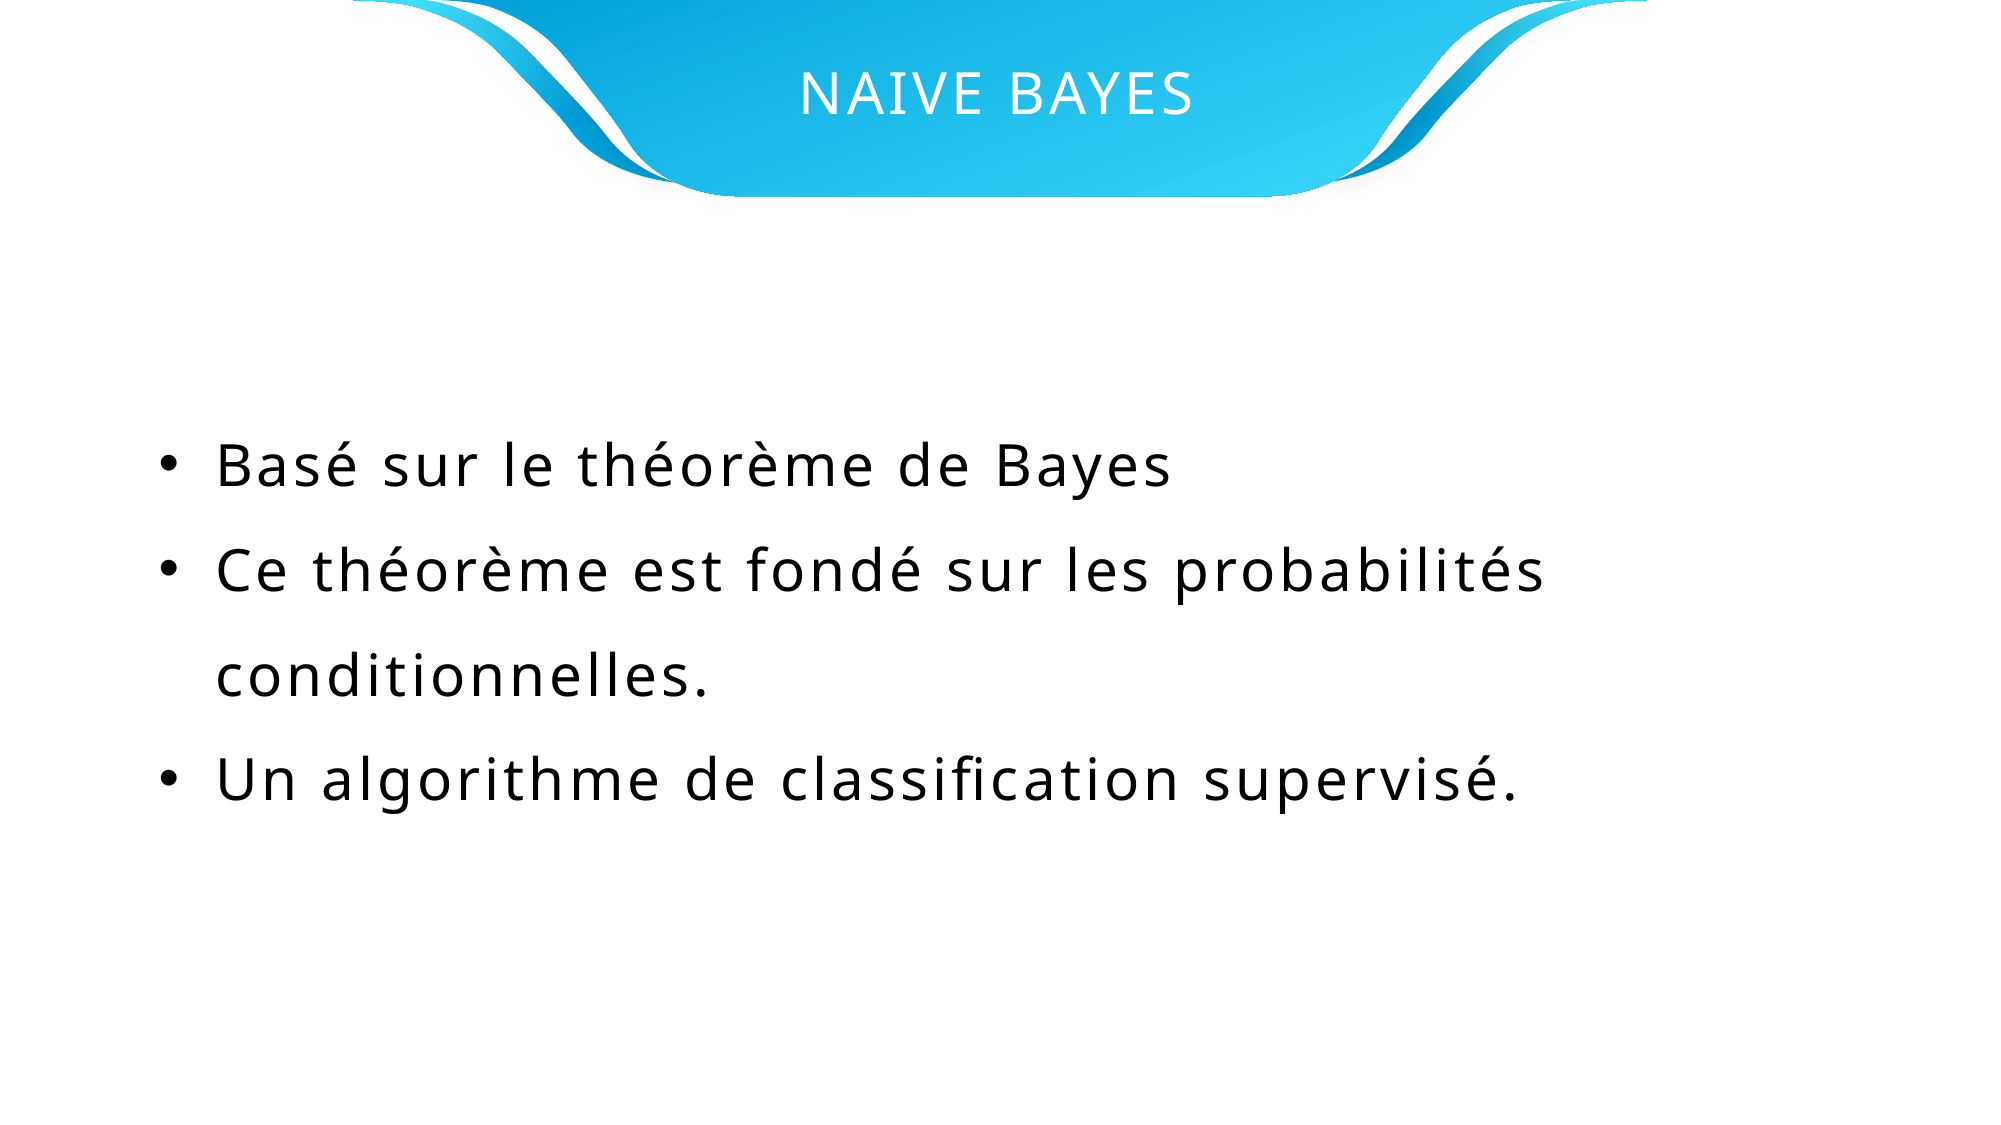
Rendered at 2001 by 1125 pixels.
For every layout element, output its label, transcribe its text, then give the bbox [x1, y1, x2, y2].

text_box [342, 0, 1658, 197]
text_box Basé sur le théorème de Bayes Ce théorème est fondé sur les probabilités conditionnelles. Un algorithme de classification supervisé. [143, 385, 1863, 820]
